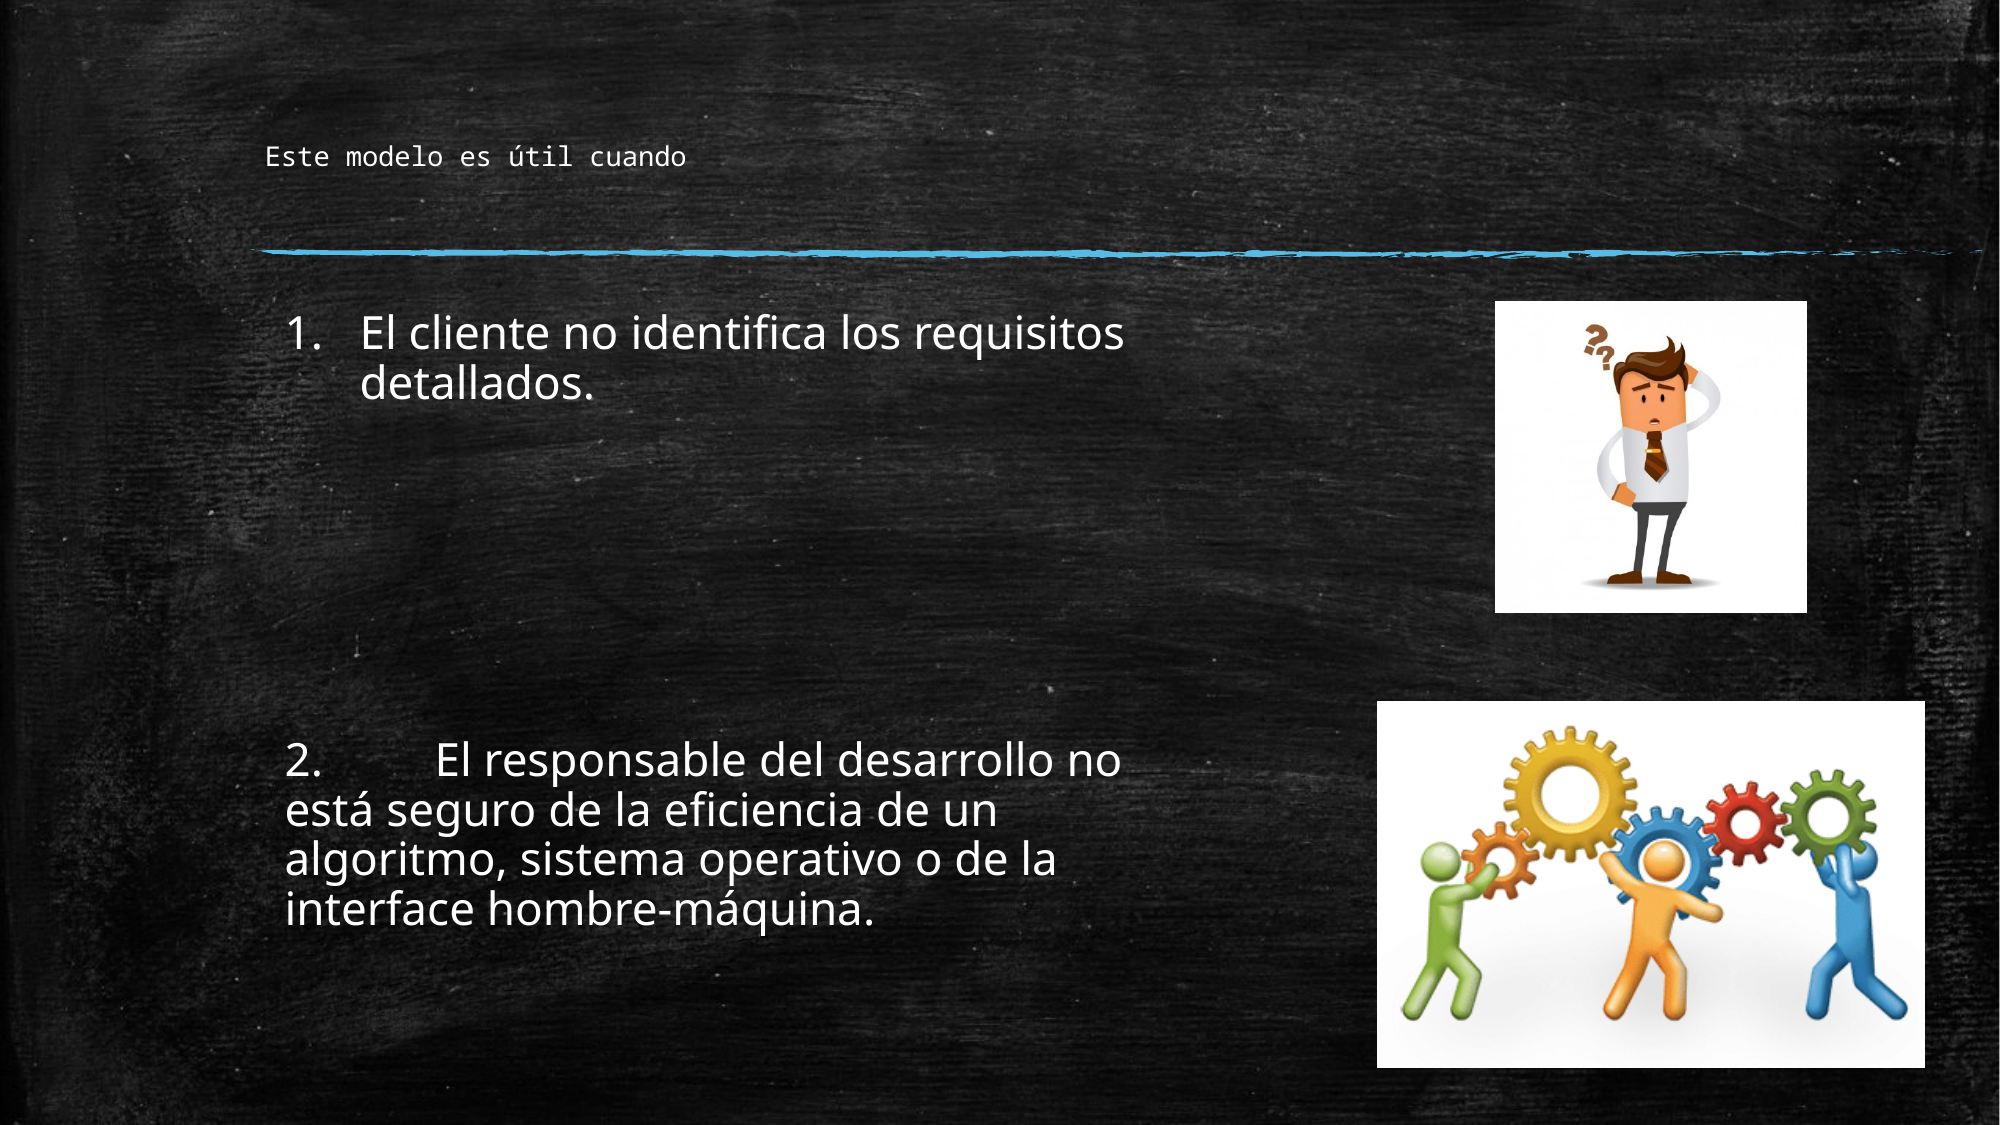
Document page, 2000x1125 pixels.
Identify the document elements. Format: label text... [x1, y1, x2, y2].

list El cliente no identifica los requisitos detallados. 2. El responsable del desarrollo no está seguro de la eficiencia de un algoritmo, sistema operativo o de la interface hombre-máquina. [220, 302, 1225, 1059]
picture [1495, 301, 1807, 613]
picture [1377, 701, 1925, 1068]
title Este modelo es útil cuando [249, 45, 1750, 213]
